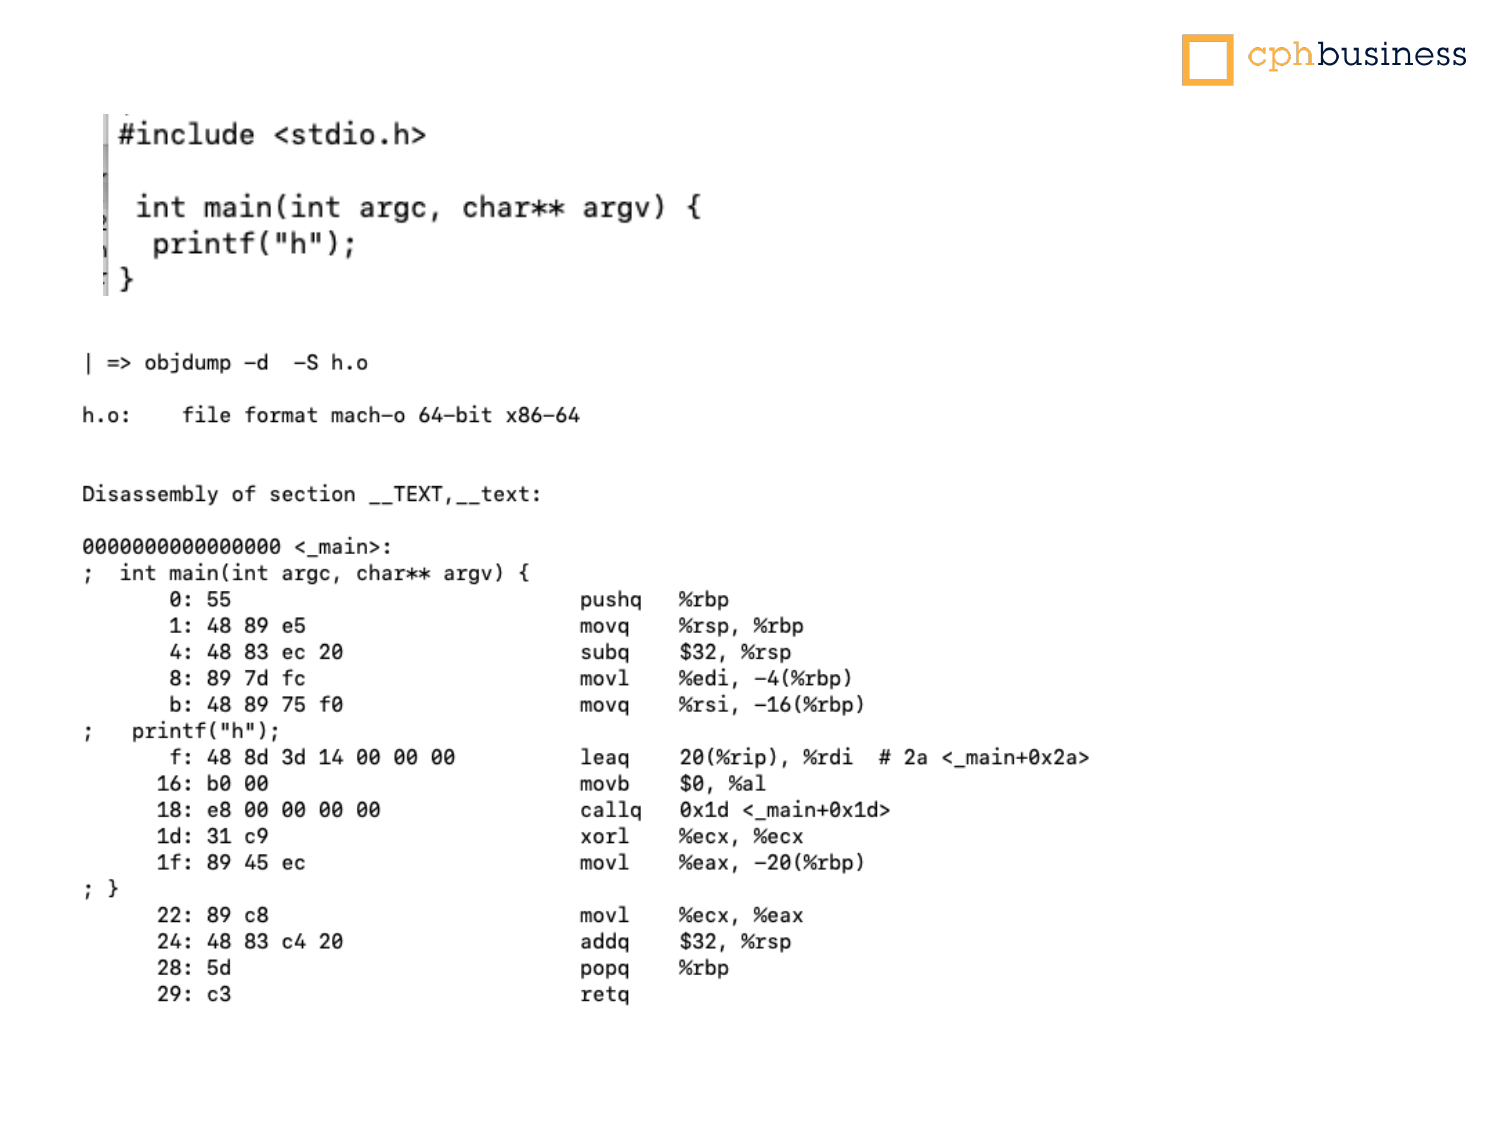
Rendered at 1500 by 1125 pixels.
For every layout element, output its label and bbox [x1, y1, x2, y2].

picture [78, 349, 1165, 1011]
picture [103, 114, 802, 296]
picture [1131, 0, 1500, 137]
